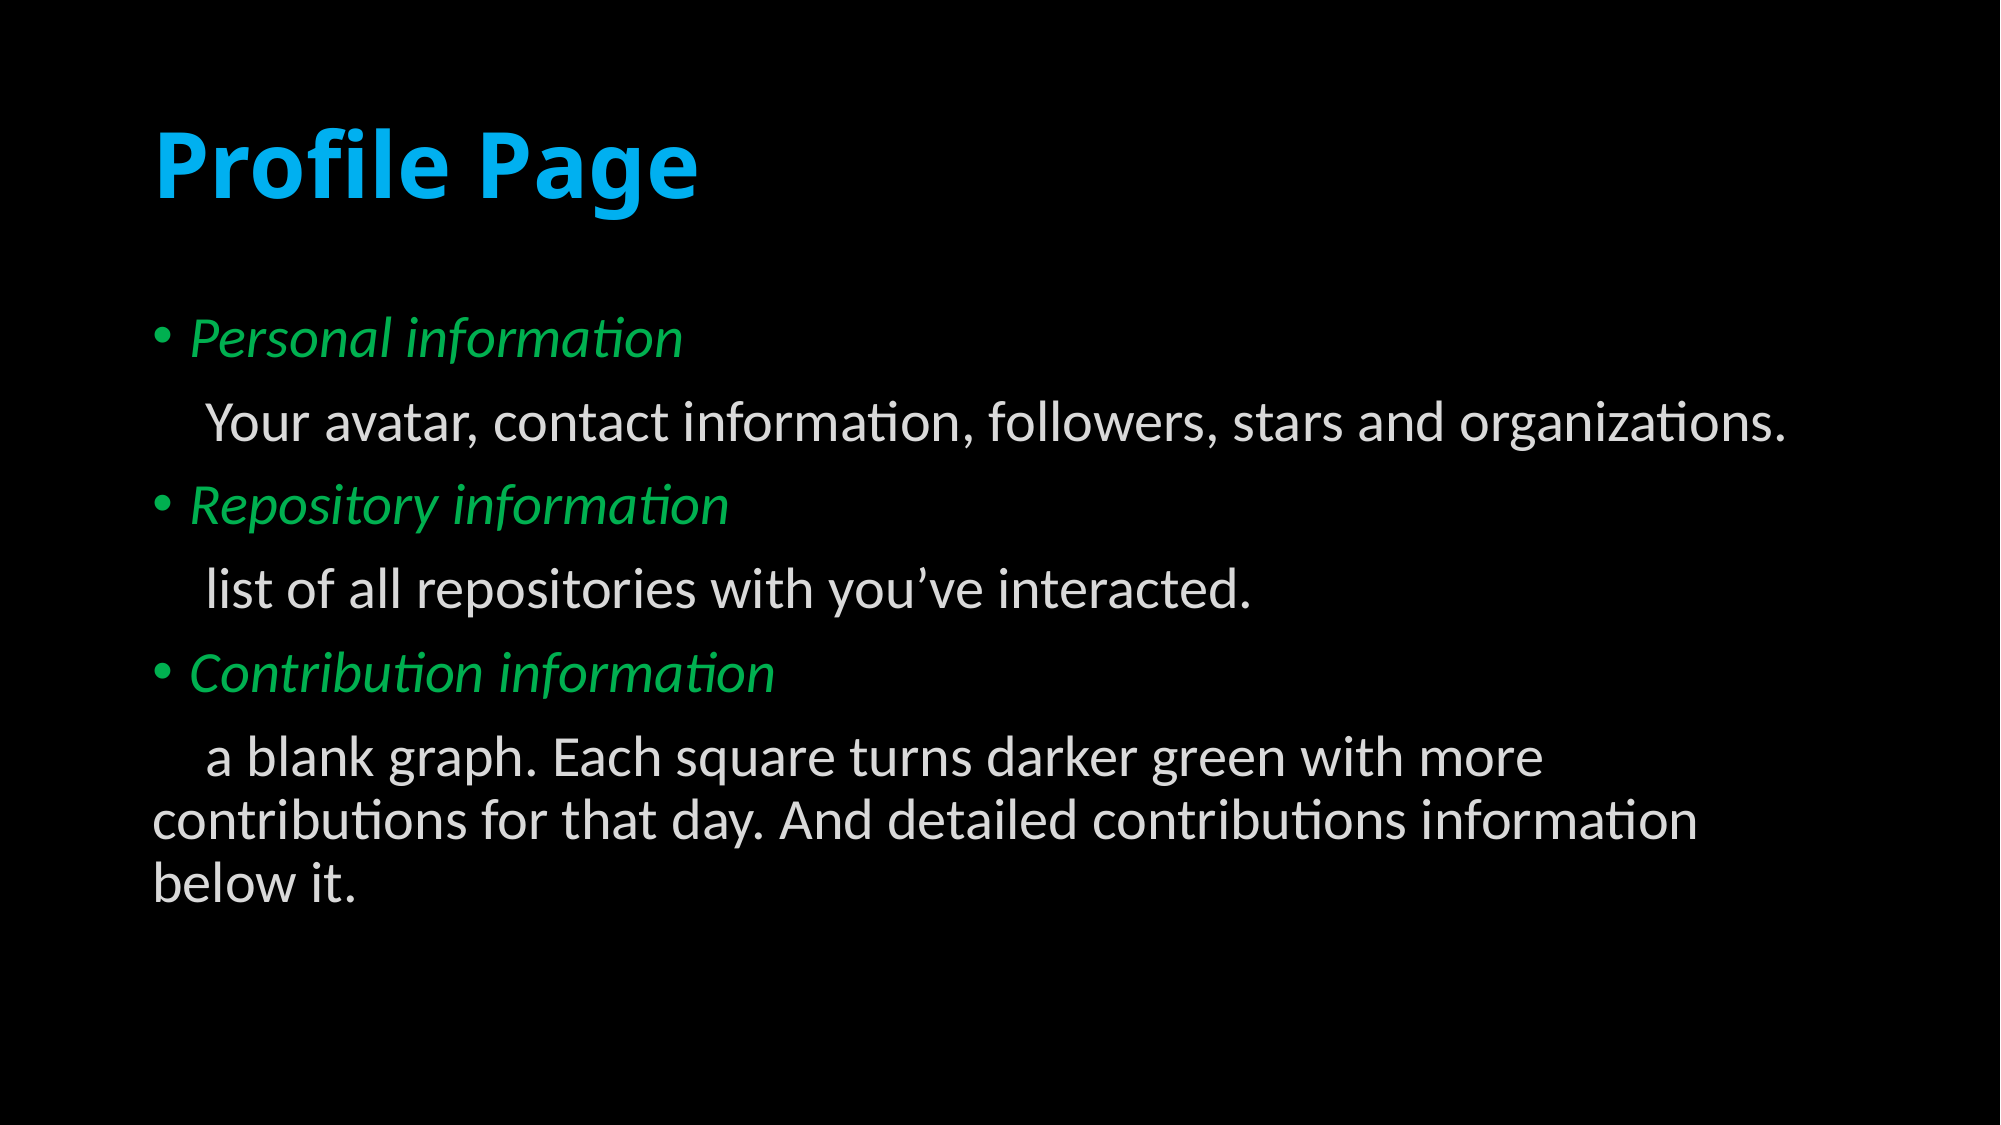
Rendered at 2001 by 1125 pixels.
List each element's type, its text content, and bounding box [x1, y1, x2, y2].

title Profile Page [137, 59, 1863, 278]
list Personal information Your avatar, contact information, followers, stars and organizations. Repository information list of all repositories with you’ve interacted. Contribution information a blank graph. Each square turns darker green with more contributions for that day. And detailed contributions information below it. [137, 299, 1863, 1014]
